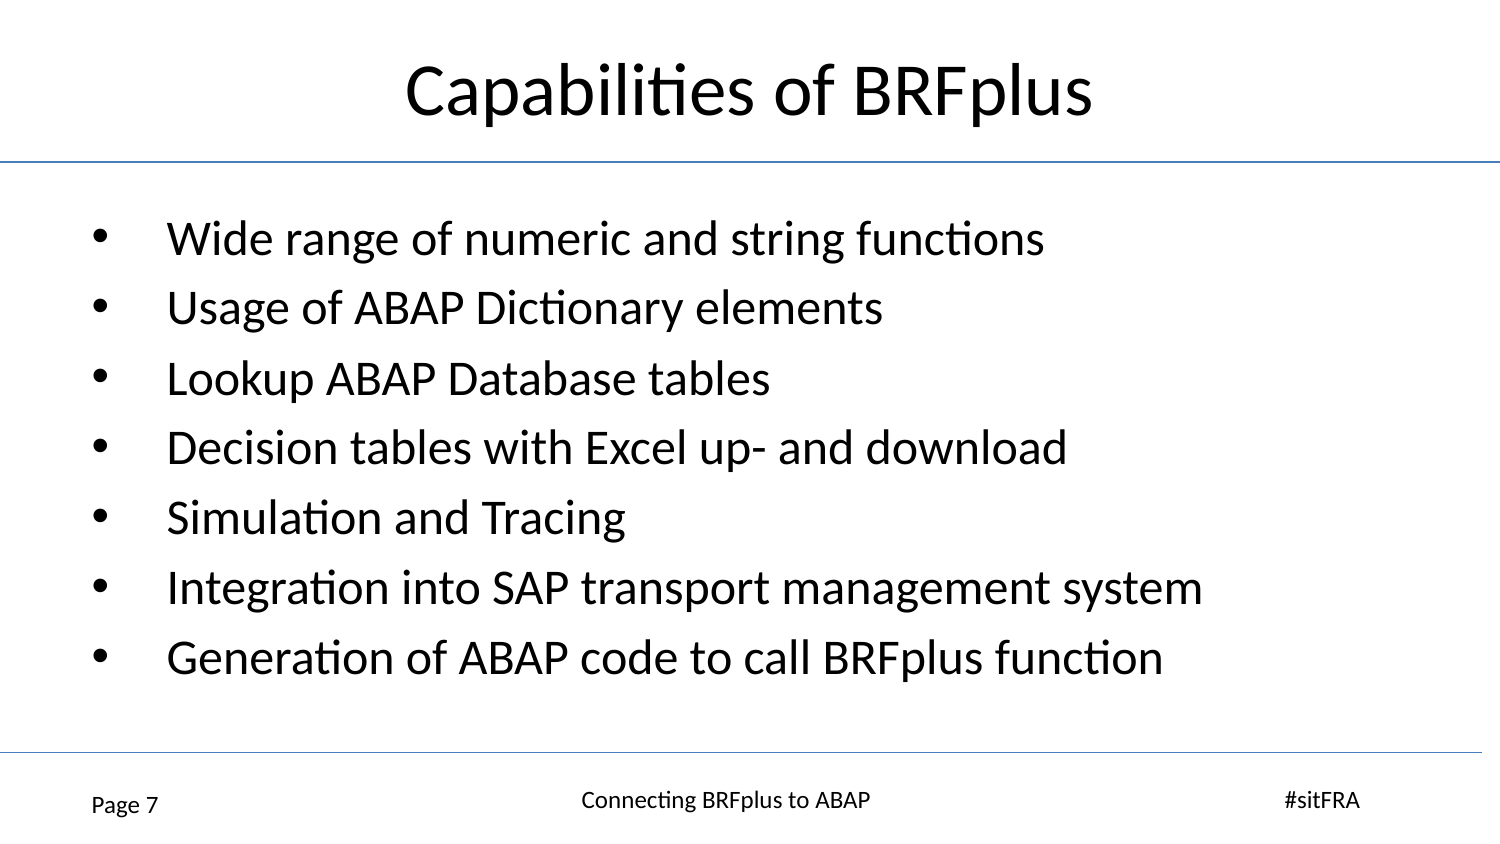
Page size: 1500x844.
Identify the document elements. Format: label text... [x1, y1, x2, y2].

list Wide range of numeric and string functions Usage of ABAP Dictionary elements Lookup ABAP Database tables Decision tables with Excel up- and download Simulation and Tracing Integration into SAP transport management system Generation of ABAP code to call BRFplus function [76, 197, 1427, 755]
title Capabilities of BRFplus [75, 20, 1425, 151]
